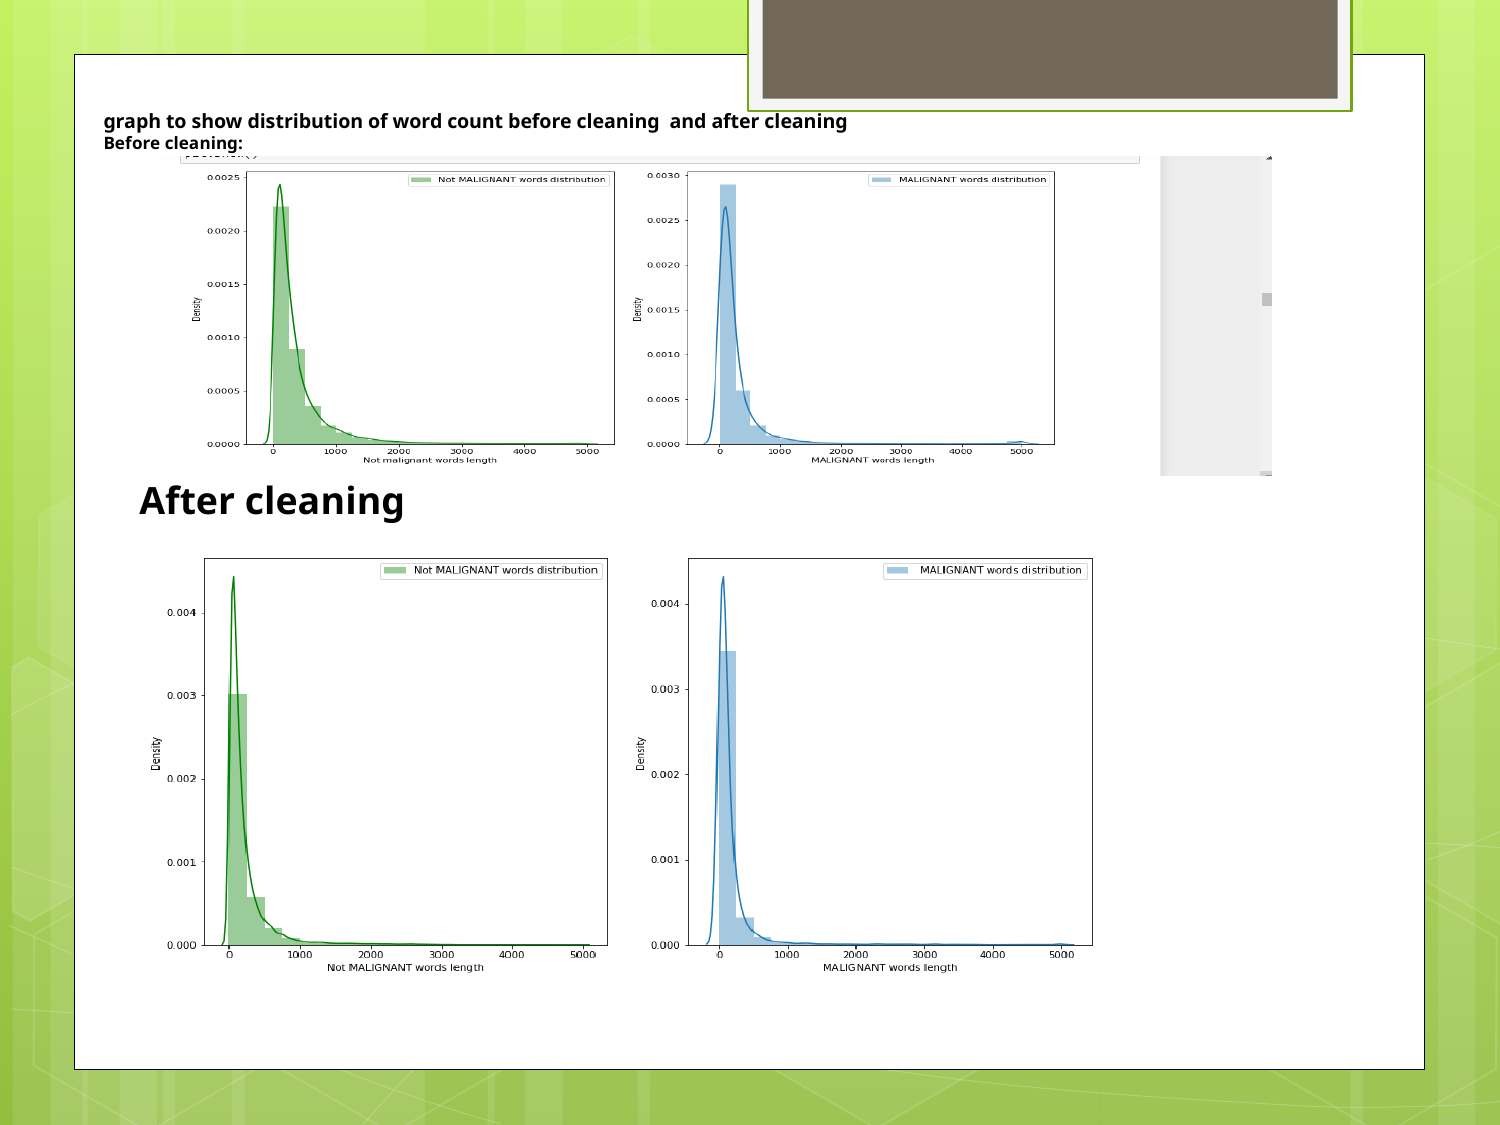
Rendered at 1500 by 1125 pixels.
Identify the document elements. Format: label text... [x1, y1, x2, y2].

picture [141, 550, 1137, 973]
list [159, 155, 1272, 476]
title graph to show distribution of word count before cleaning and after cleaning Before cleaning: [88, 101, 1447, 185]
text_box After cleaning [124, 469, 421, 530]
